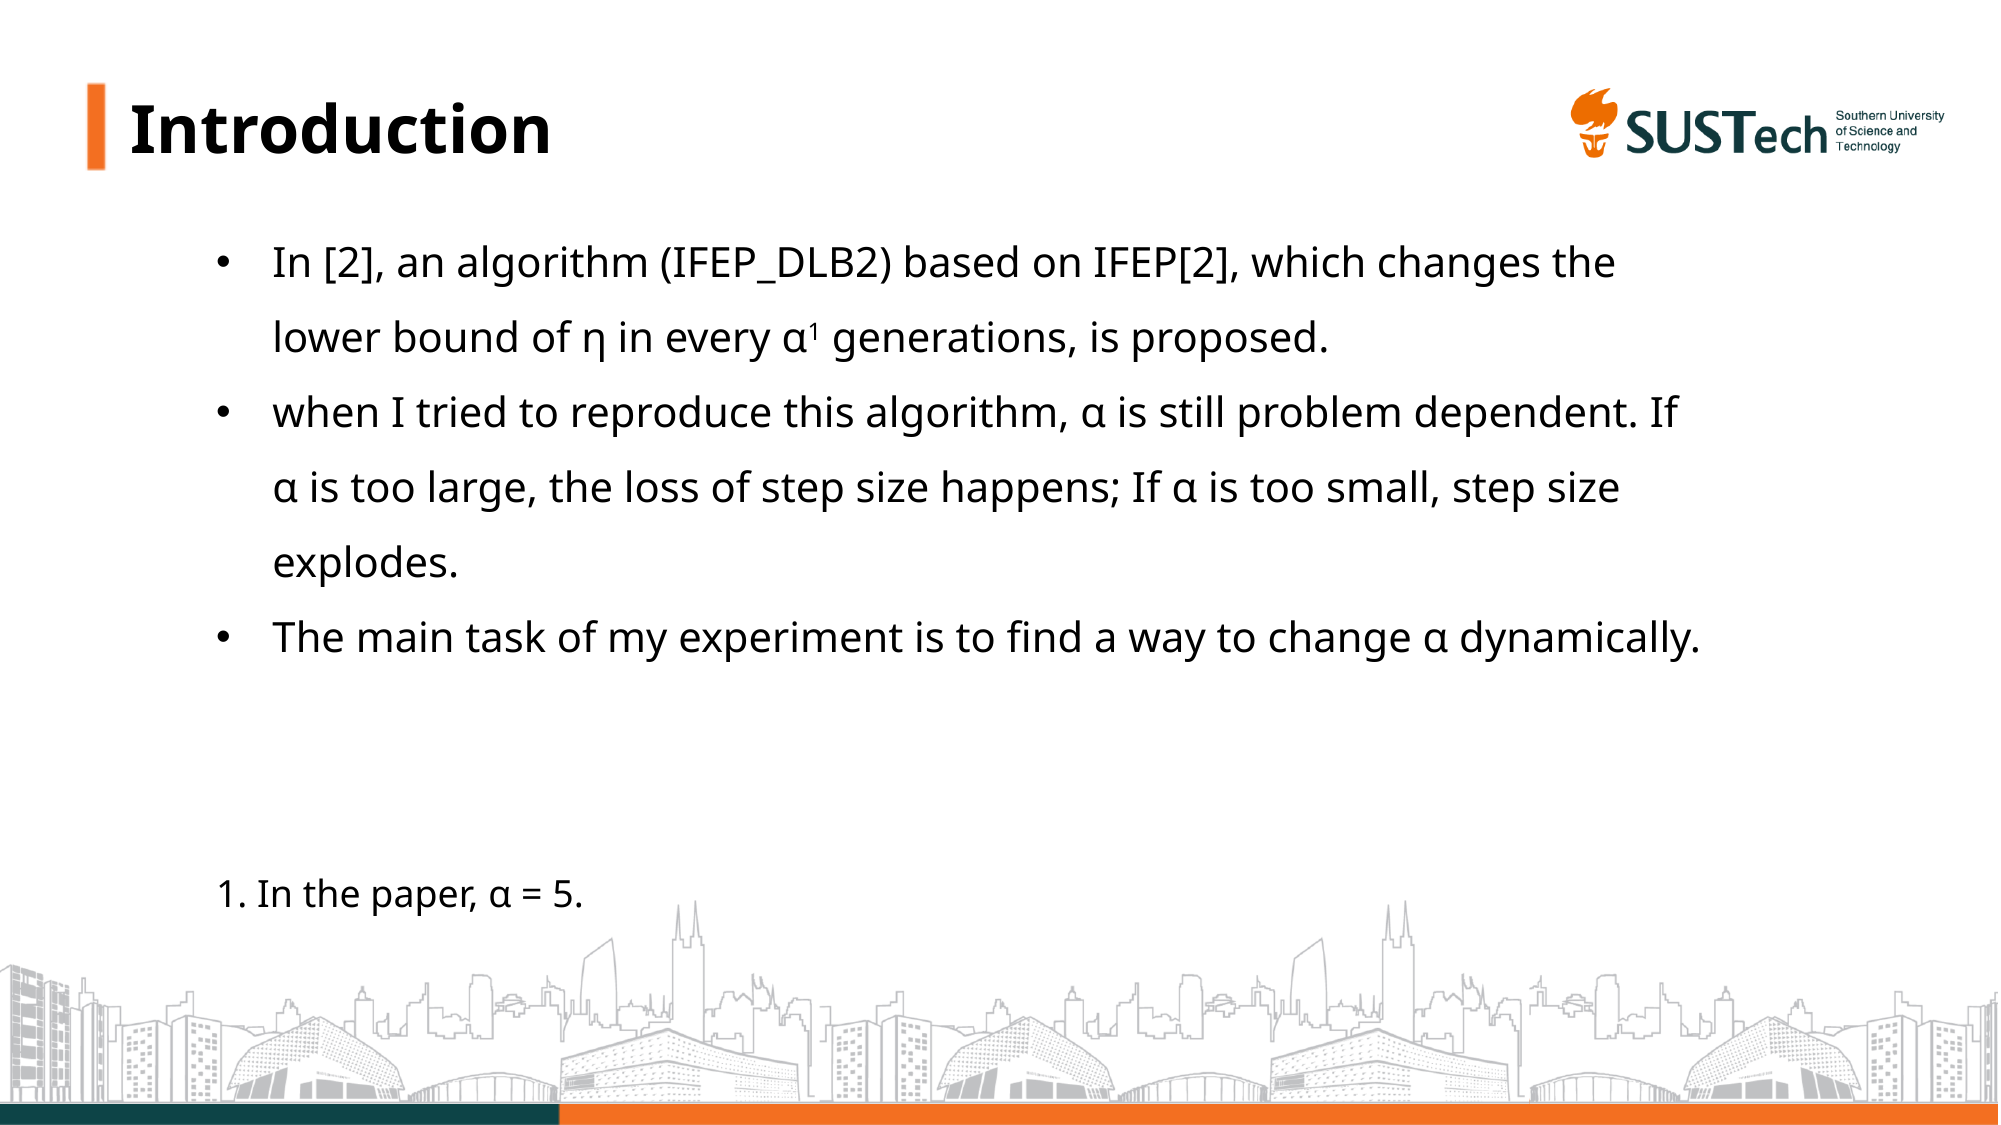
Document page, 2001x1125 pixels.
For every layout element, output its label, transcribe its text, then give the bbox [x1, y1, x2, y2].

title Introduction [115, 0, 1616, 175]
picture [0, 799, 1998, 1125]
picture [72, 50, 116, 204]
picture [1560, 79, 1948, 175]
text_box In [2], an algorithm (IFEP_DLB2) based on IFEP[2], which changes the lower bound of η in every α1 generations, is proposed. when I tried to reproduce this algorithm, α is still problem dependent. If α is too large, the loss of step size happens; If α is too small, step size explodes. The main task of my experiment is to find a way to change α dynamically. [201, 203, 1720, 799]
